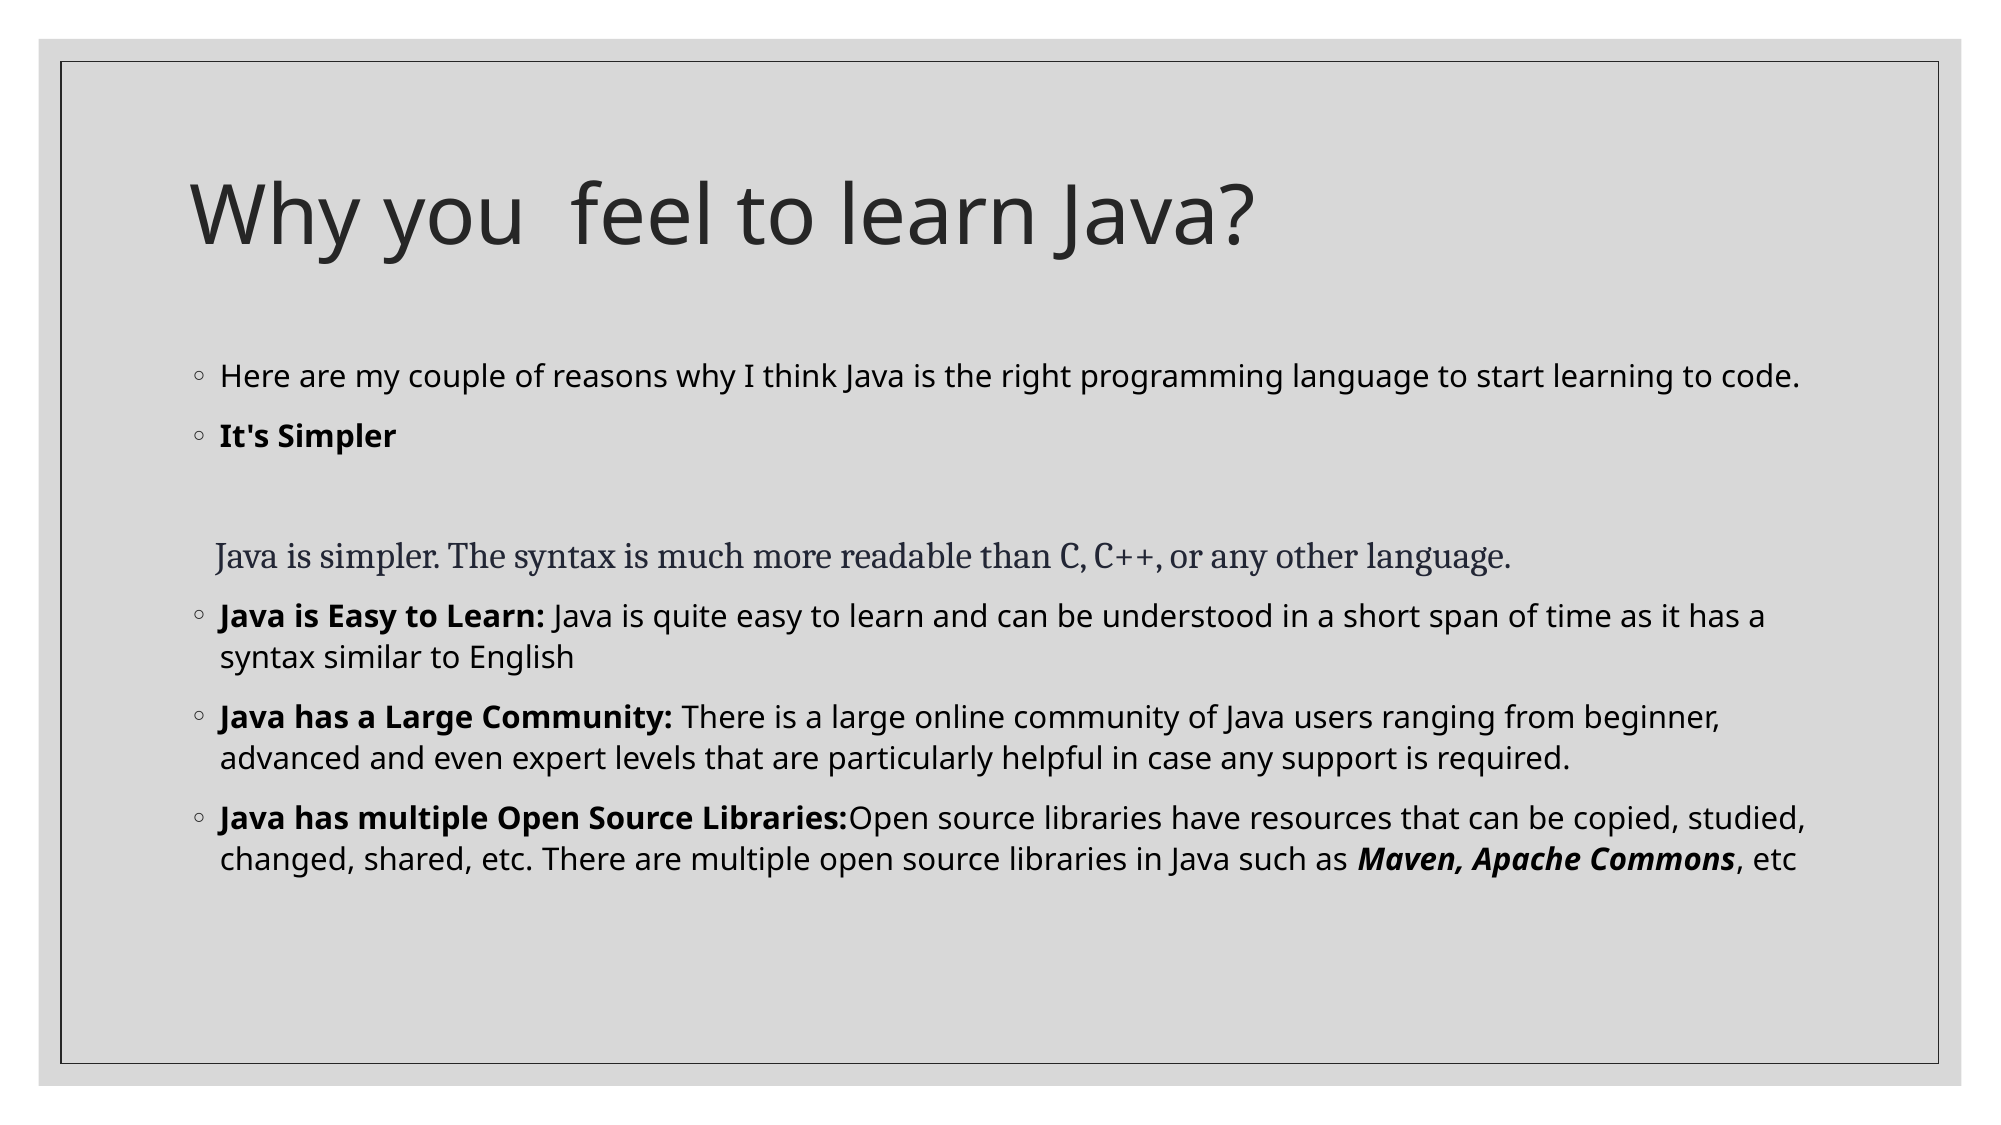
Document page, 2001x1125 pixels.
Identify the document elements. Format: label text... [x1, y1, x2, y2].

list Here are my couple of reasons why I think Java is the right programming language to start learning to code. It's Simpler Java is Easy to Learn: Java is quite easy to learn and can be understood in a short span of time as it has a syntax similar to English Java has a Large Community: There is a large online community of Java users ranging from beginner, advanced and even expert levels that are particularly helpful in case any support is required. Java has multiple Open Source Libraries:Open source libraries have resources that can be copied, studied, changed, shared, etc. There are multiple open source libraries in Java such as Maven, Apache Commons, etc [174, 345, 1825, 977]
text_box Java is simpler. The syntax is much more readable than C, C++, or any other language. [200, 523, 1841, 584]
title Why you feel to learn Java? [174, 105, 1825, 331]
